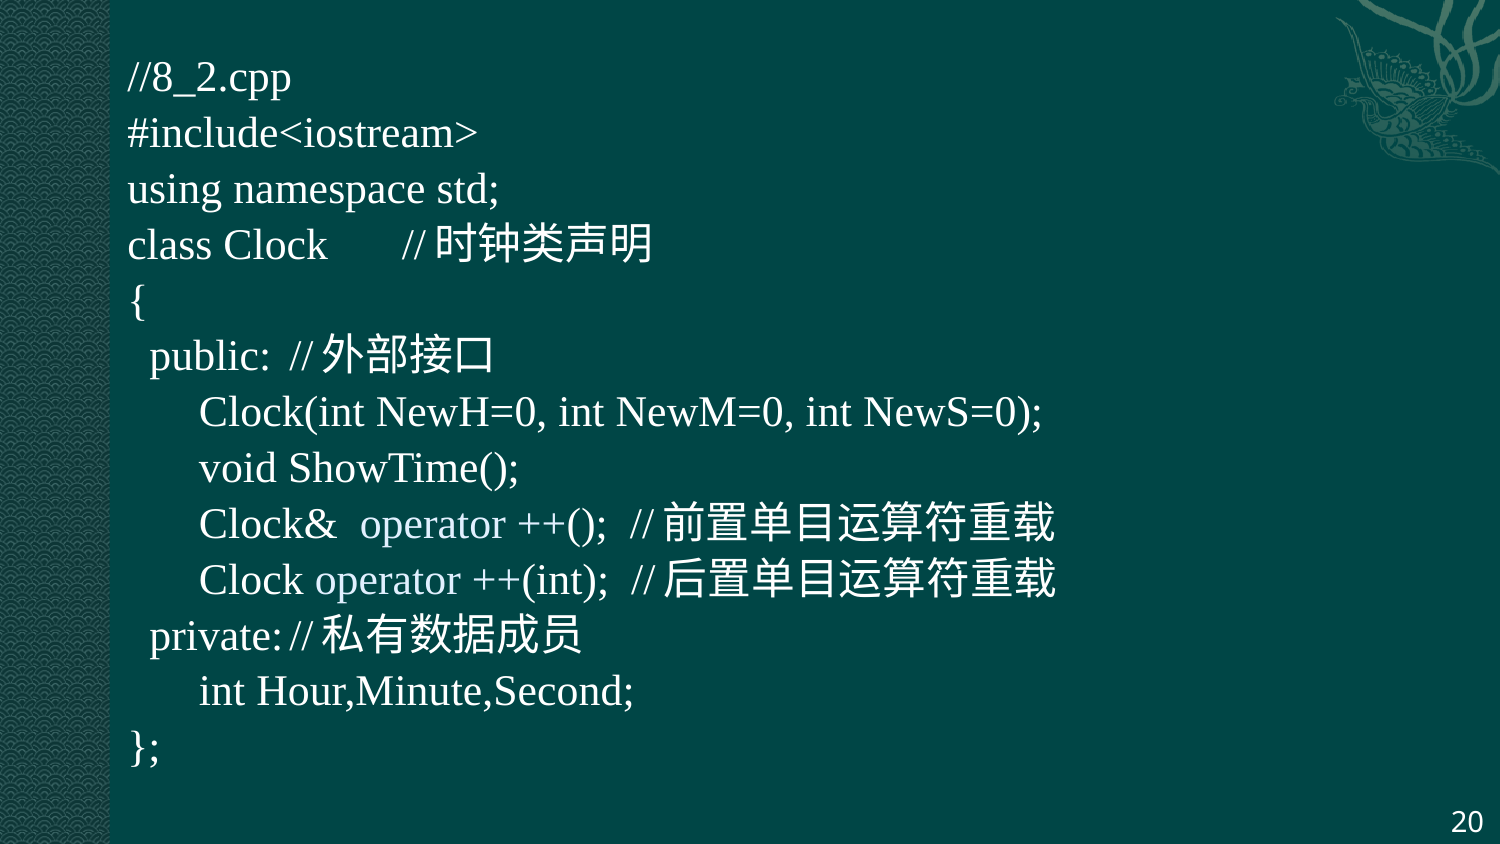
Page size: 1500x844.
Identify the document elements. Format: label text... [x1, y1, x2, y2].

list //8_2.cpp #include<iostream> using namespace std; class Clock //时钟类声明 { public: //外部接口 Clock(int NewH=0, int NewM=0, int NewS=0); void ShowTime(); Clock& operator ++(); //前置单目运算符重载 Clock operator ++(int); //后置单目运算符重载 private: //私有数据成员 int Hour,Minute,Second; }; [112, 46, 1400, 788]
picture [0, 0, 110, 844]
text_box 20 [1404, 796, 1499, 844]
